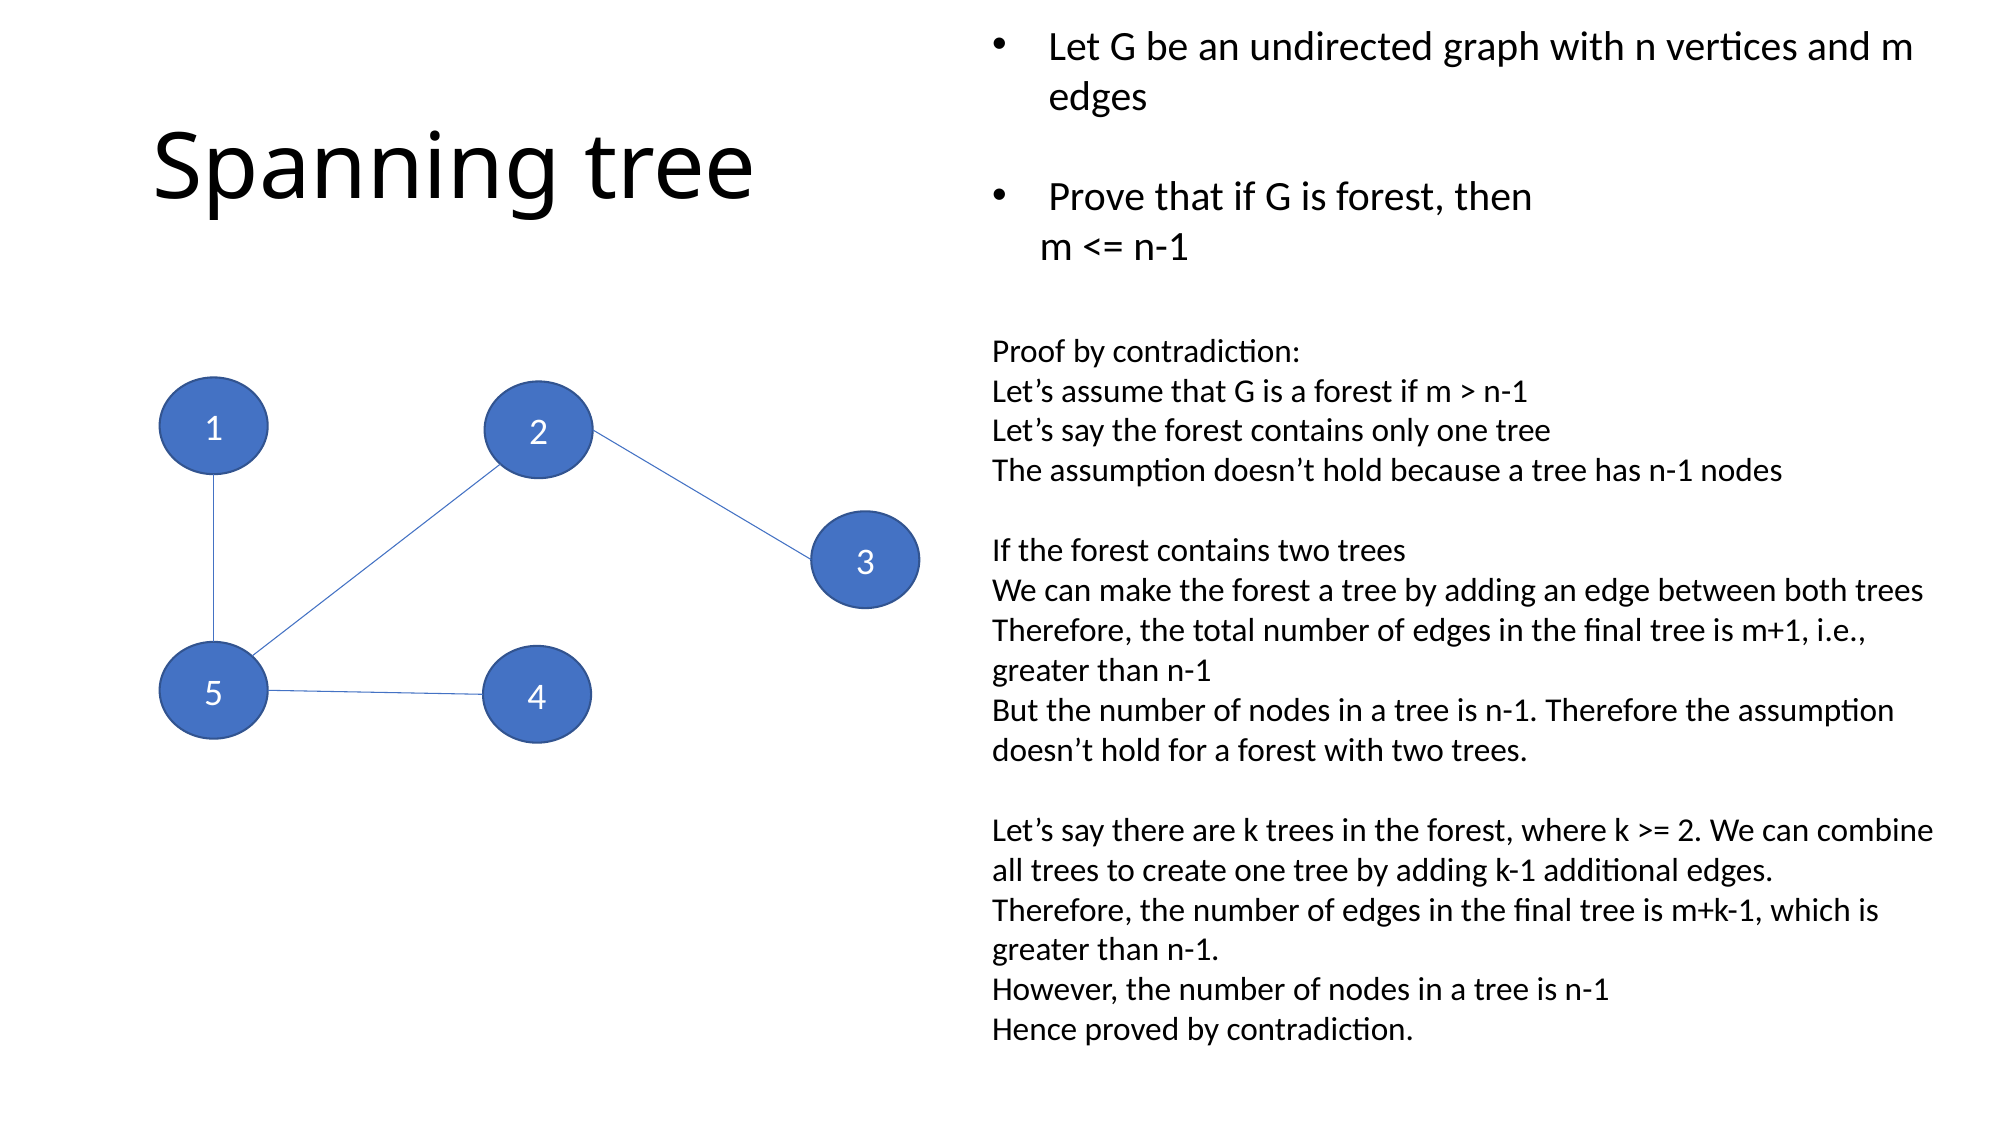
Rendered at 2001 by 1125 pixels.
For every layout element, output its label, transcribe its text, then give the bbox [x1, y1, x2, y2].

text_box 5 [158, 640, 269, 740]
text_box 2 [483, 380, 594, 480]
text_box 1 [158, 376, 269, 476]
text_box 4 [482, 644, 593, 744]
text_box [592, 429, 812, 560]
text_box 3 [810, 510, 921, 610]
title Spanning tree [137, 59, 977, 278]
text_box Let G be an undirected graph with n vertices and m edges Prove that if G is forest, then m <= n-1 Proof by contradiction: Let’s assume that G is a forest if m > n-1 Let’s say the forest contains only one tree The assumption doesn’t hold because a tree has n-1 nodes If the forest contains two trees We can make the forest a tree by adding an edge between both trees Therefore, the total number of edges in the final tree is m+1, i.e., greater than n-1 But the number of nodes in a tree is n-1. Therefore the assumption doesn’t hold for a forest with two trees. Let’s say there are k trees in the forest, where k >= 2. We can combine all trees to create one tree by adding k-1 additional edges. Therefore, the number of edges in the final tree is m+k-1, which is greater than n-1. However, the number of nodes in a tree is n-1 Hence proved by contradiction. [977, 11, 1955, 1055]
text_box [251, 463, 501, 657]
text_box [267, 690, 483, 695]
